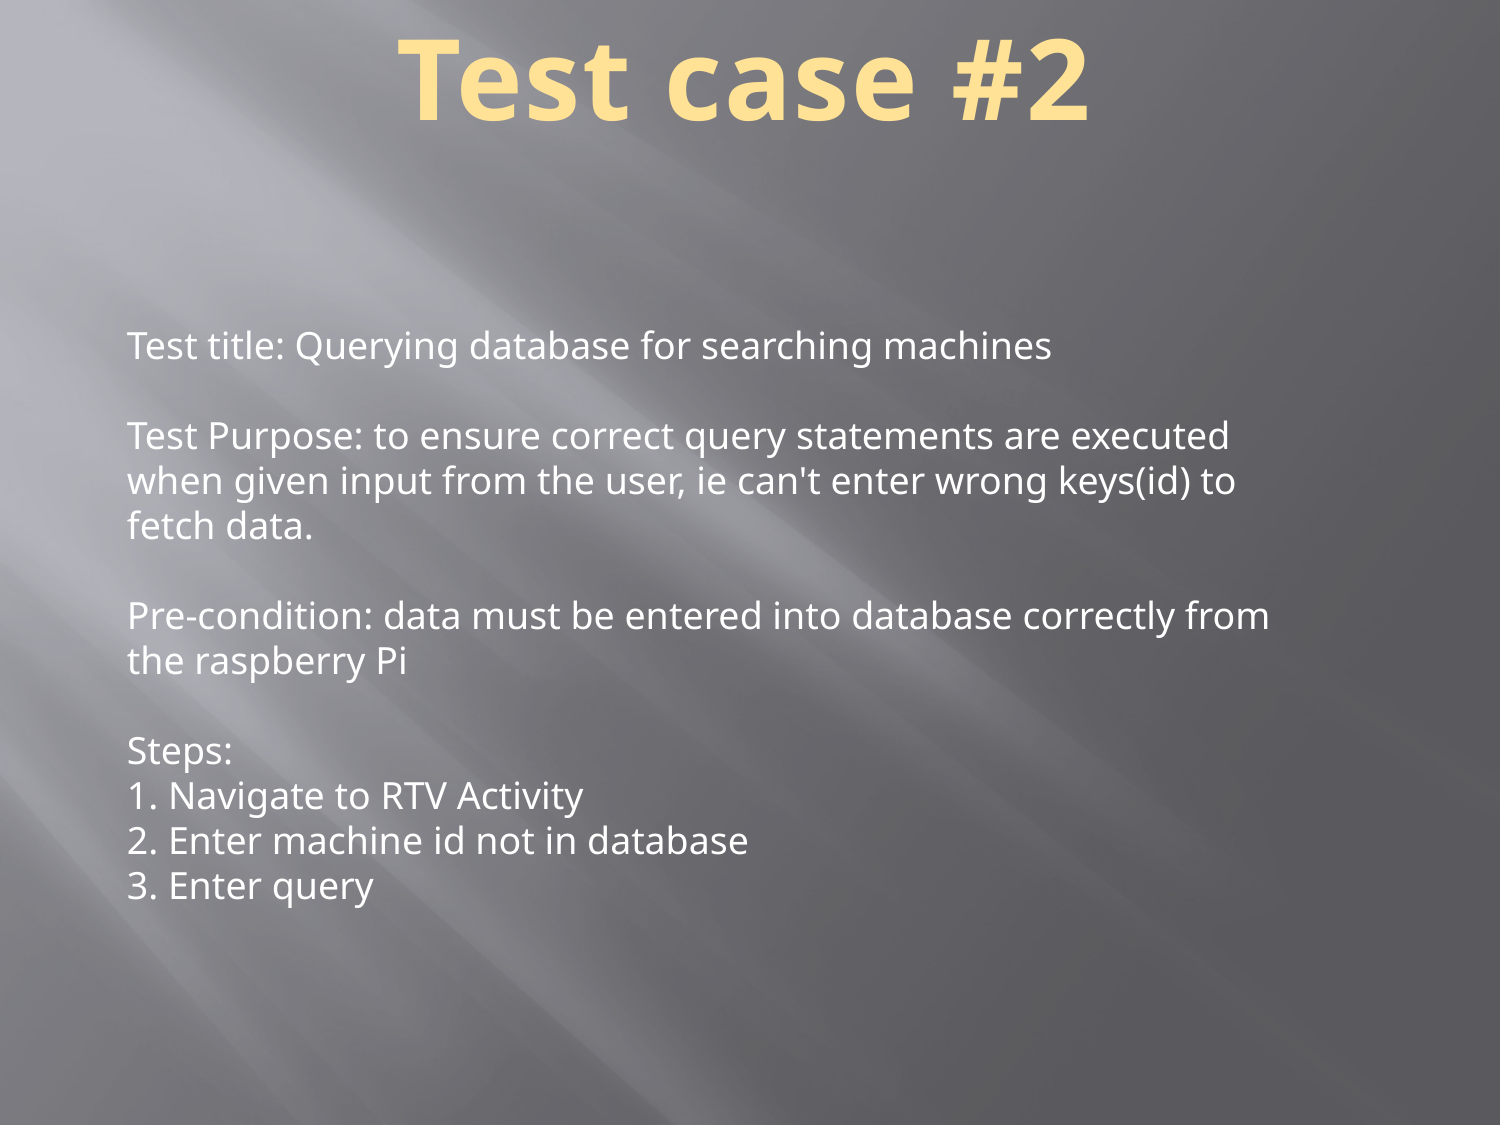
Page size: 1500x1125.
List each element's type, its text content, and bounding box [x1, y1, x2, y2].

text_box Test case #2 [381, 0, 1107, 150]
text_box Test title: Querying database for searching machines Test Purpose: to ensure correct query statements are executed when given input from the user, ie can't enter wrong keys(id) to fetch data. Pre-condition: data must be entered into database correctly from the raspberry Pi Steps: 1. Navigate to RTV Activity 2. Enter machine id not in database 3. Enter query [112, 314, 1329, 915]
